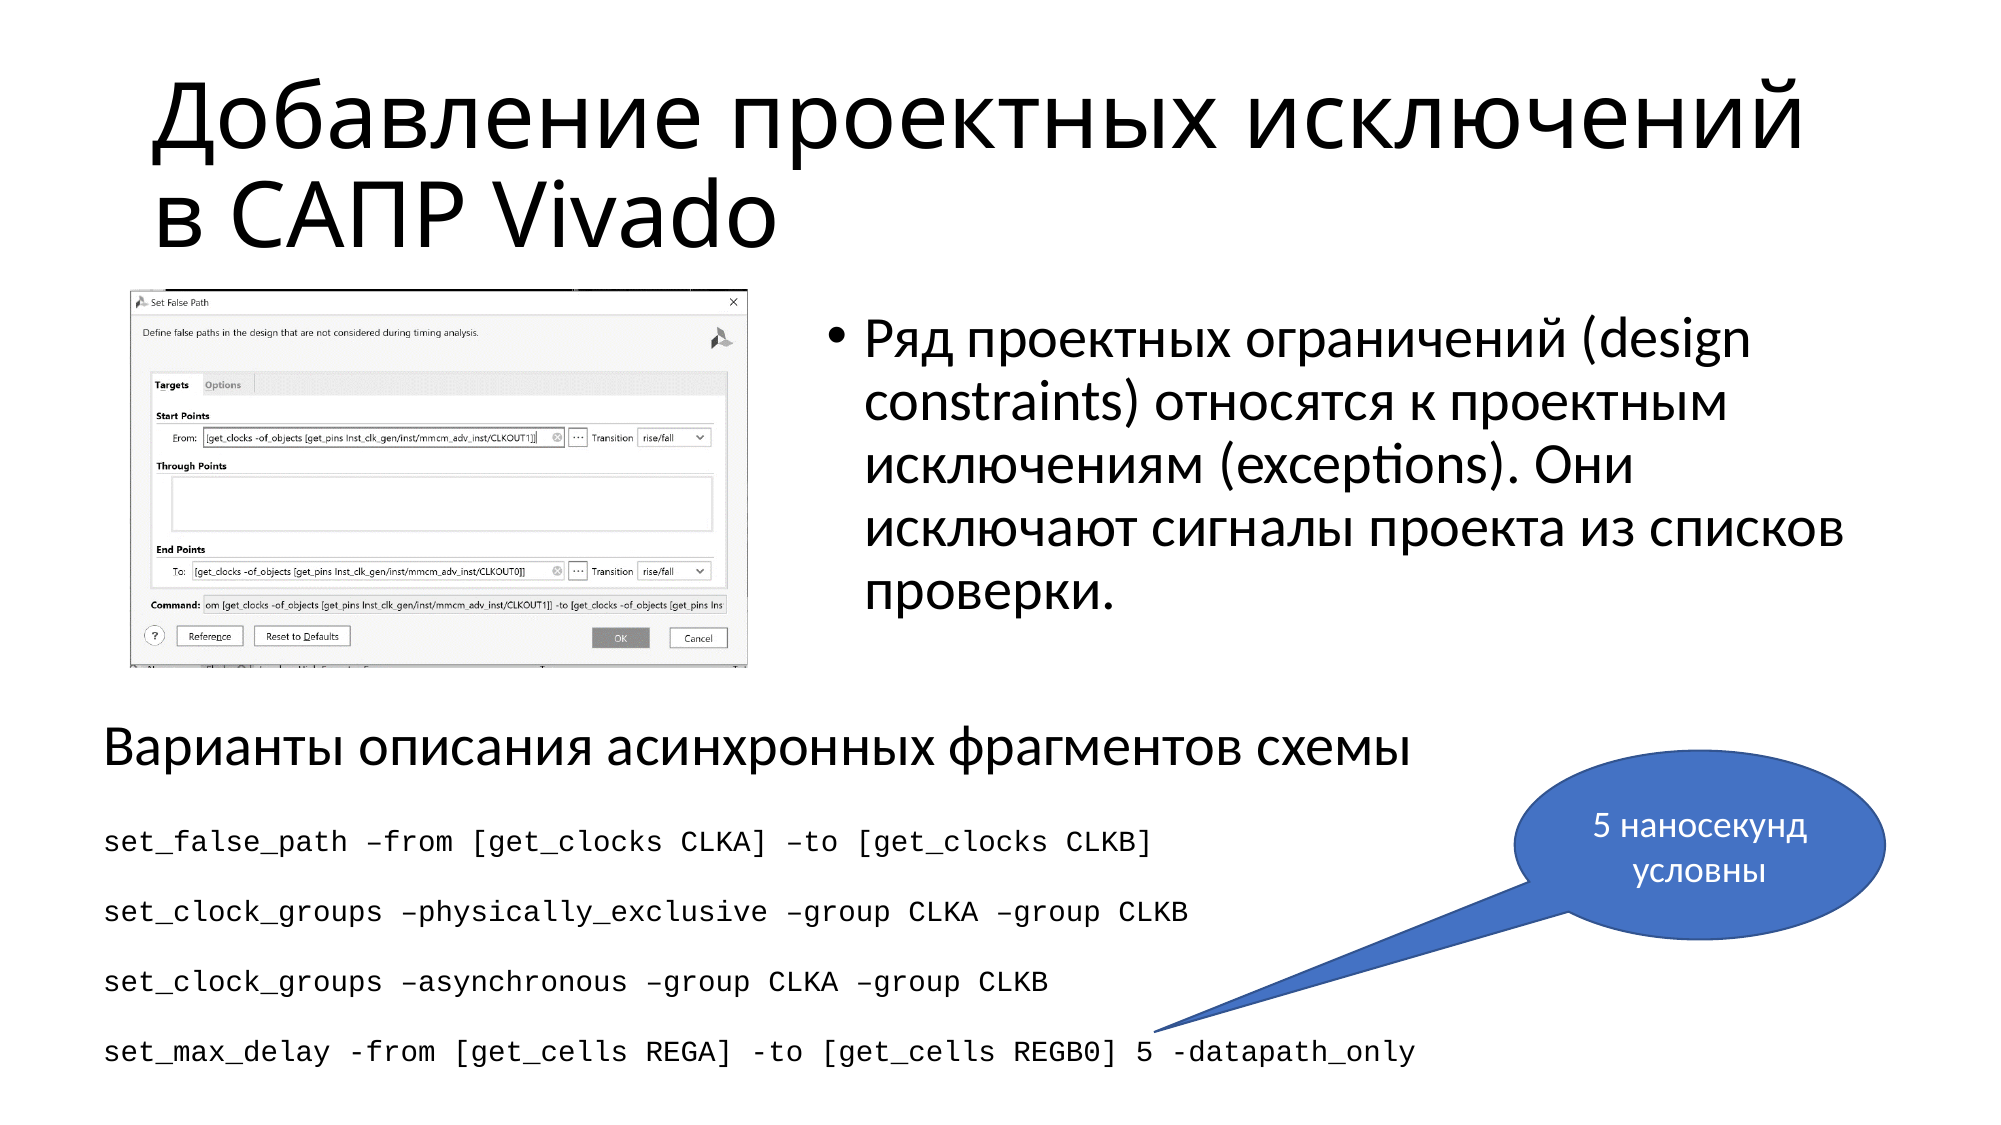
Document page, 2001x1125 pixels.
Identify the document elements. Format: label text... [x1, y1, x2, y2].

list Ряд проектных ограничений (design constraints) относятся к проектным исключениям (exceptions). Они исключают сигналы проекта из списков проверки. [811, 299, 1863, 708]
text_box Варианты описания асинхронных фрагментов схемы set_false_path –from [get_clocks CLKA] –to [get_clocks CLKB] set_clock_groups –physically_exclusive –group CLKA –group CLKB set_clock_groups –asynchronous –group CLKA –group CLKB set_max_delay -from [get_cells REGA] -to [get_cells REGB0] 5 -datapath_only [88, 699, 1727, 1075]
picture [129, 289, 748, 668]
title Добавление проектных исключений в САПР Vivado [137, 59, 1863, 278]
text_box 5 наносекунд условны [1153, 749, 1887, 1034]
